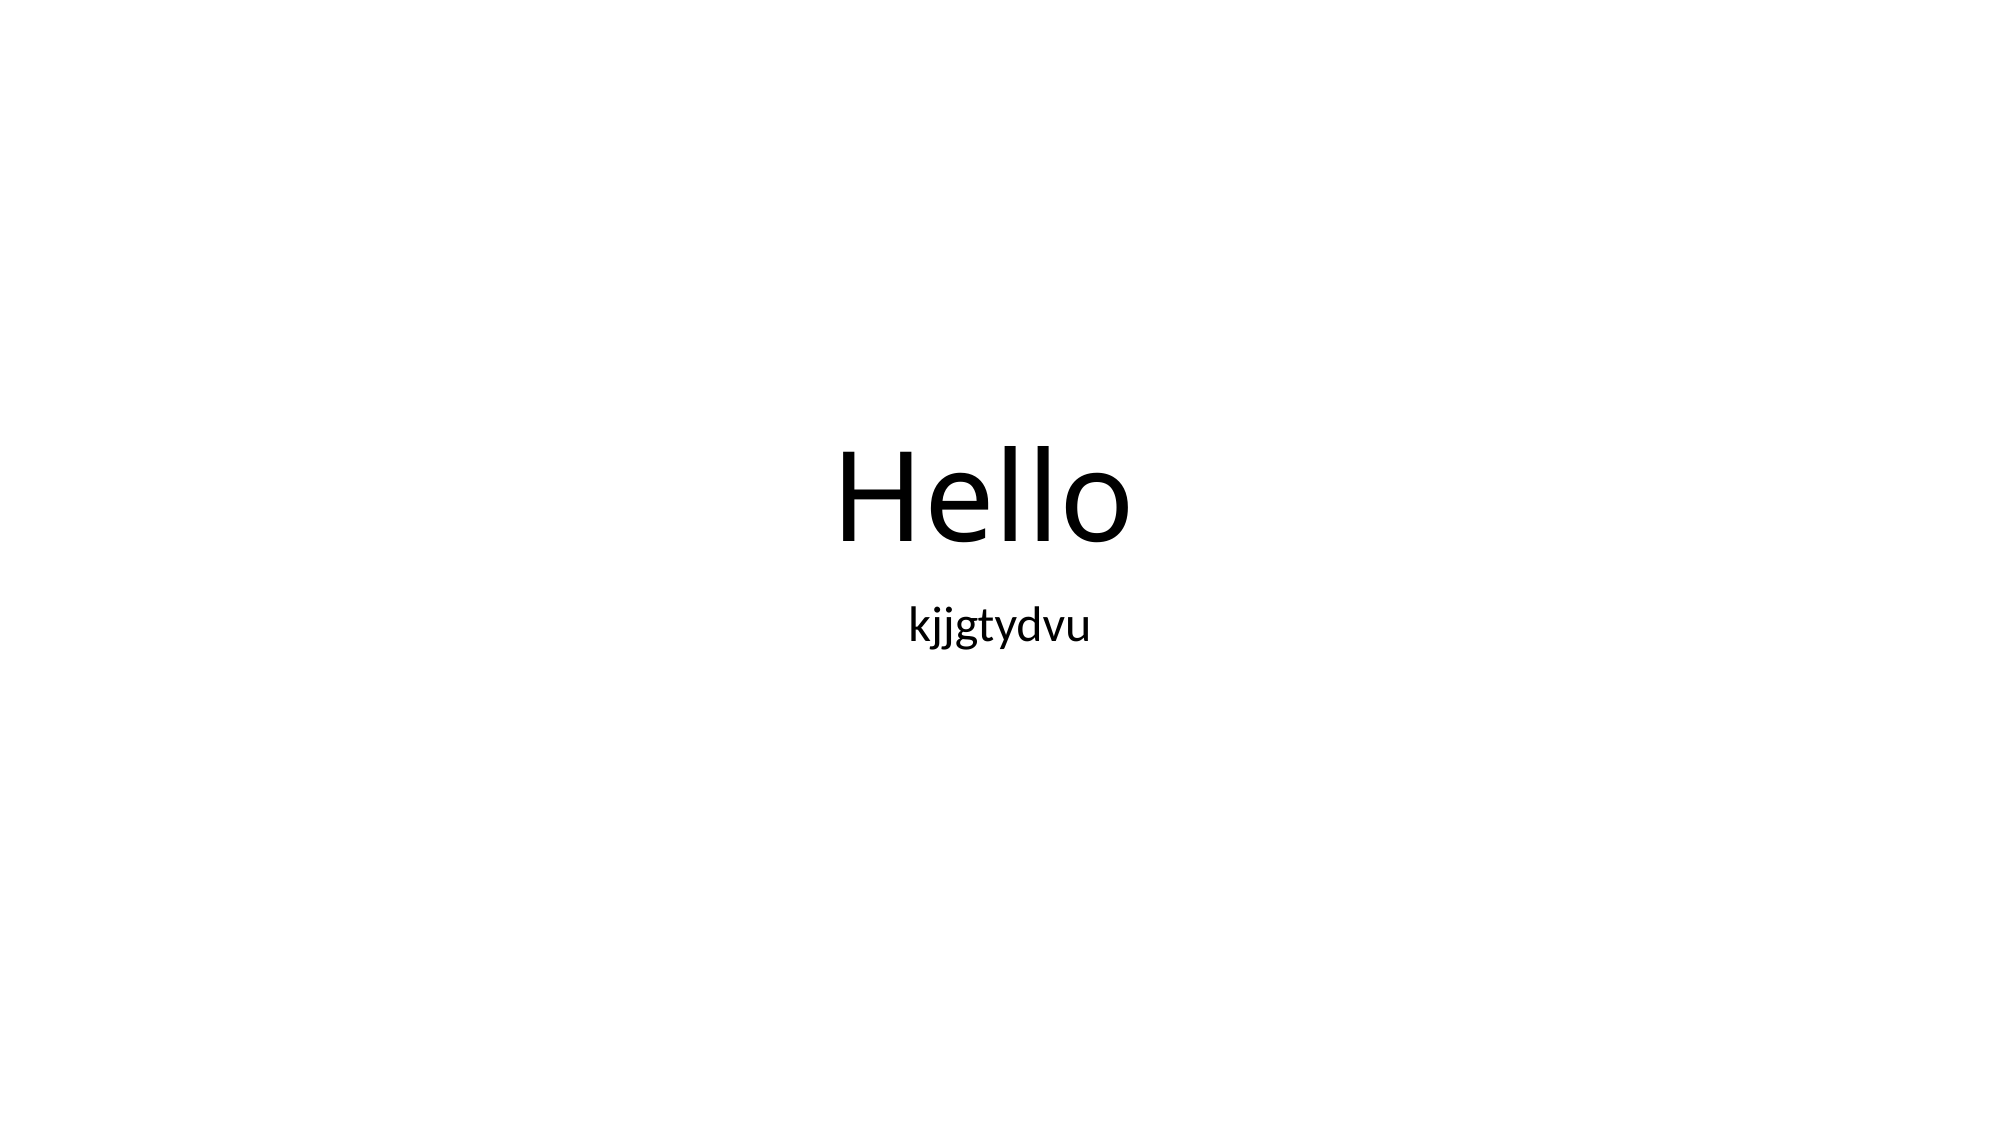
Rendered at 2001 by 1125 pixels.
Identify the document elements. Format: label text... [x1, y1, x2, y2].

subtitle kjjgtydvu [249, 590, 1750, 863]
title Hello [249, 184, 1750, 576]
